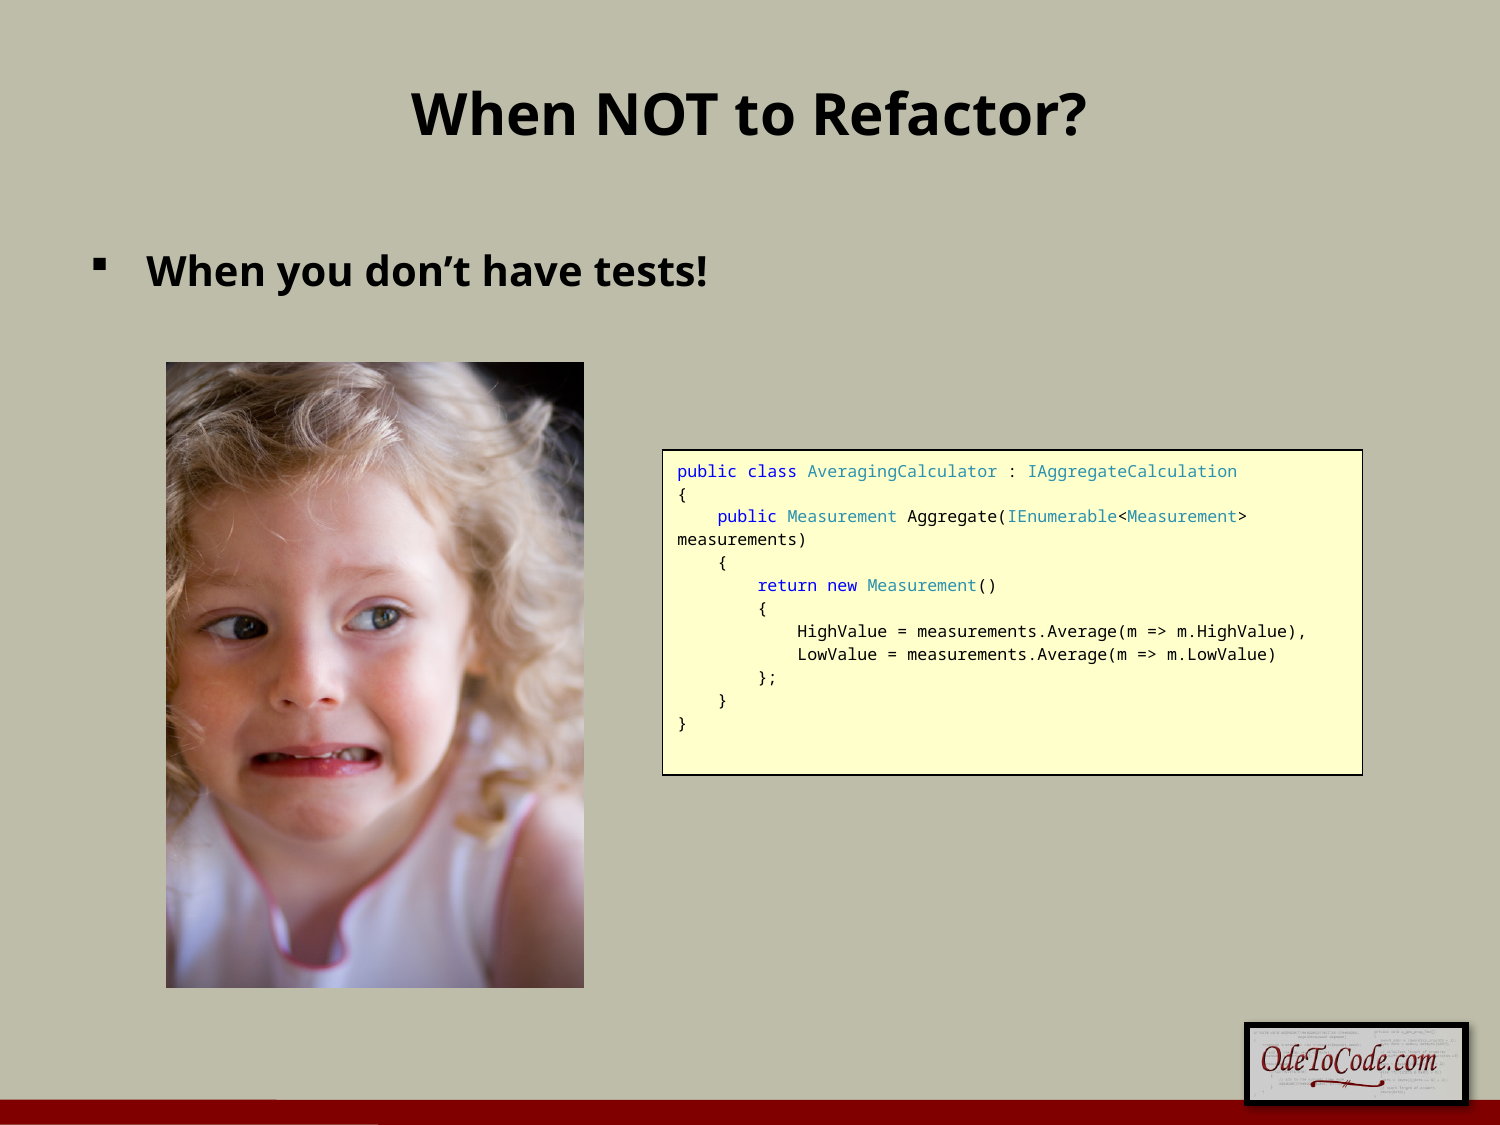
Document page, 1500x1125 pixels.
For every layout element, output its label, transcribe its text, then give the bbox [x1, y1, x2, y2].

text_box public class AveragingCalculator : IAggregateCalculation { public Measurement Aggregate(IEnumerable<Measurement> measurements) { return new Measurement() { HighValue = measurements.Average(m => m.HighValue), LowValue = measurements.Average(m => m.LowValue) }; } } [662, 450, 1363, 775]
picture [166, 362, 584, 988]
list When you don’t have tests! [74, 237, 1426, 976]
title When NOT to Refactor? [74, 49, 1426, 176]
picture [1250, 1028, 1462, 1100]
